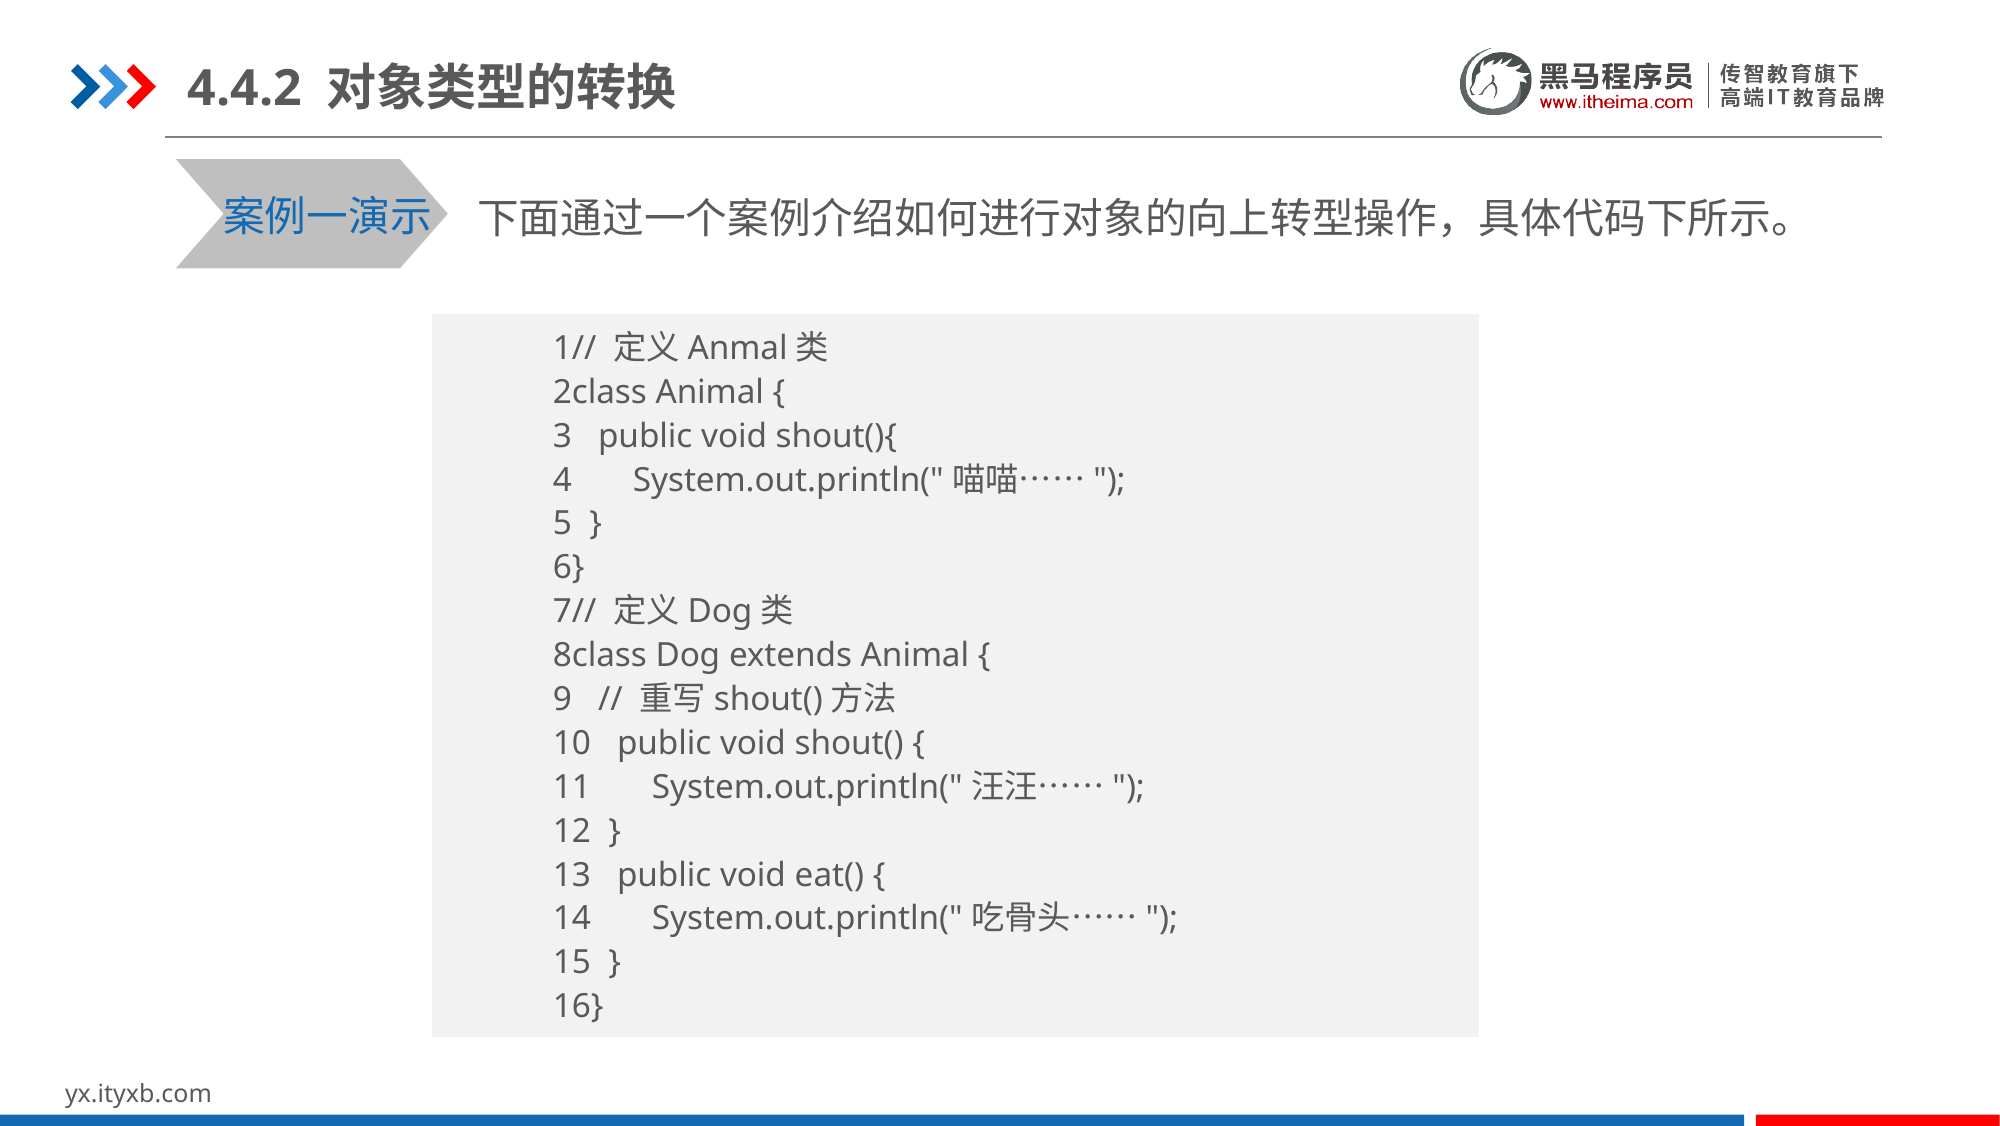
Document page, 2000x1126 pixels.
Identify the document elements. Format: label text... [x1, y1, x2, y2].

text_box [175, 231, 419, 269]
text_box 4.4.2 对象类型的转换 [187, 43, 827, 127]
text_box [175, 159, 421, 196]
picture [432, 314, 1481, 1041]
picture [1460, 48, 1887, 115]
text_box 案例一演示 [208, 182, 447, 247]
text_box 下面通过一个案例介绍如何进行对象的向上转型操作，具体代码下所示。 [462, 159, 1828, 249]
